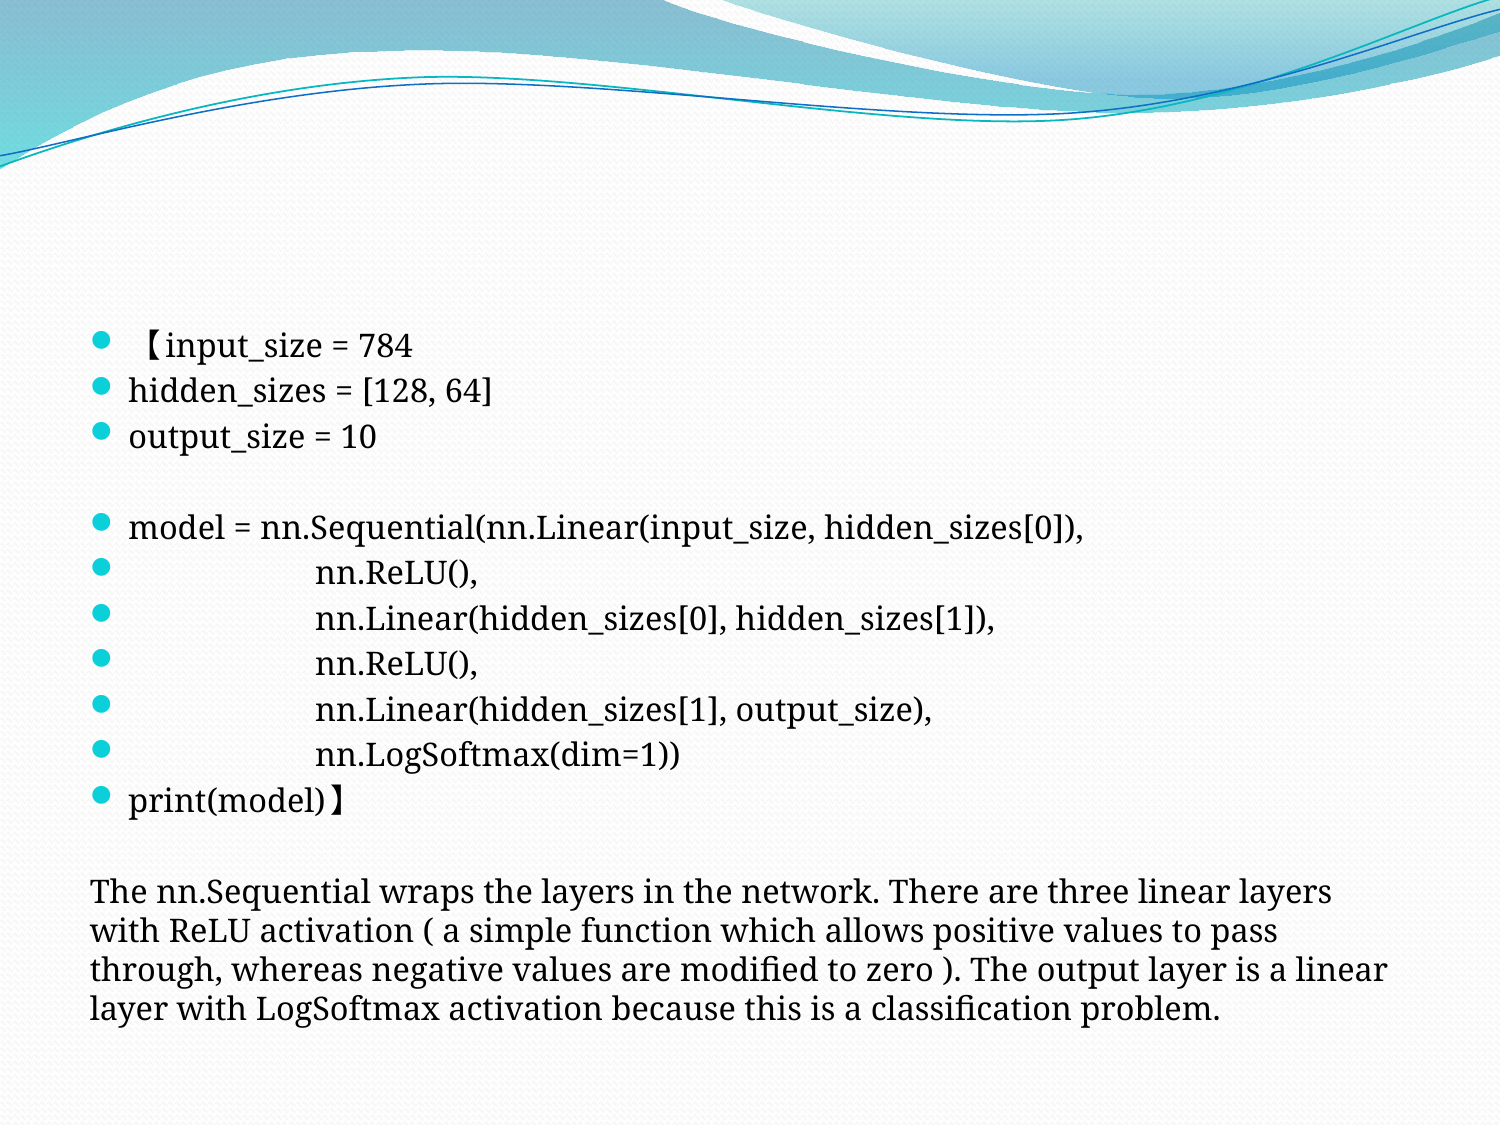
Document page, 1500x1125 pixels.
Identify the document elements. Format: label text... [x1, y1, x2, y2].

list 【input_size = 784 hidden_sizes = [128, 64] output_size = 10 model = nn.Sequential(nn.Linear(input_size, hidden_sizes[0]), nn.ReLU(), nn.Linear(hidden_sizes[0], hidden_sizes[1]), nn.ReLU(), nn.Linear(hidden_sizes[1], output_size), nn.LogSoftmax(dim=1)) print(model)】 The nn.Sequential wraps the layers in the network. There are three linear layers with ReLU activation ( a simple function which allows positive values to pass through, whereas negative values are modified to zero ). The output layer is a linear layer with LogSoftmax activation because this is a classification problem. [75, 317, 1425, 1038]
